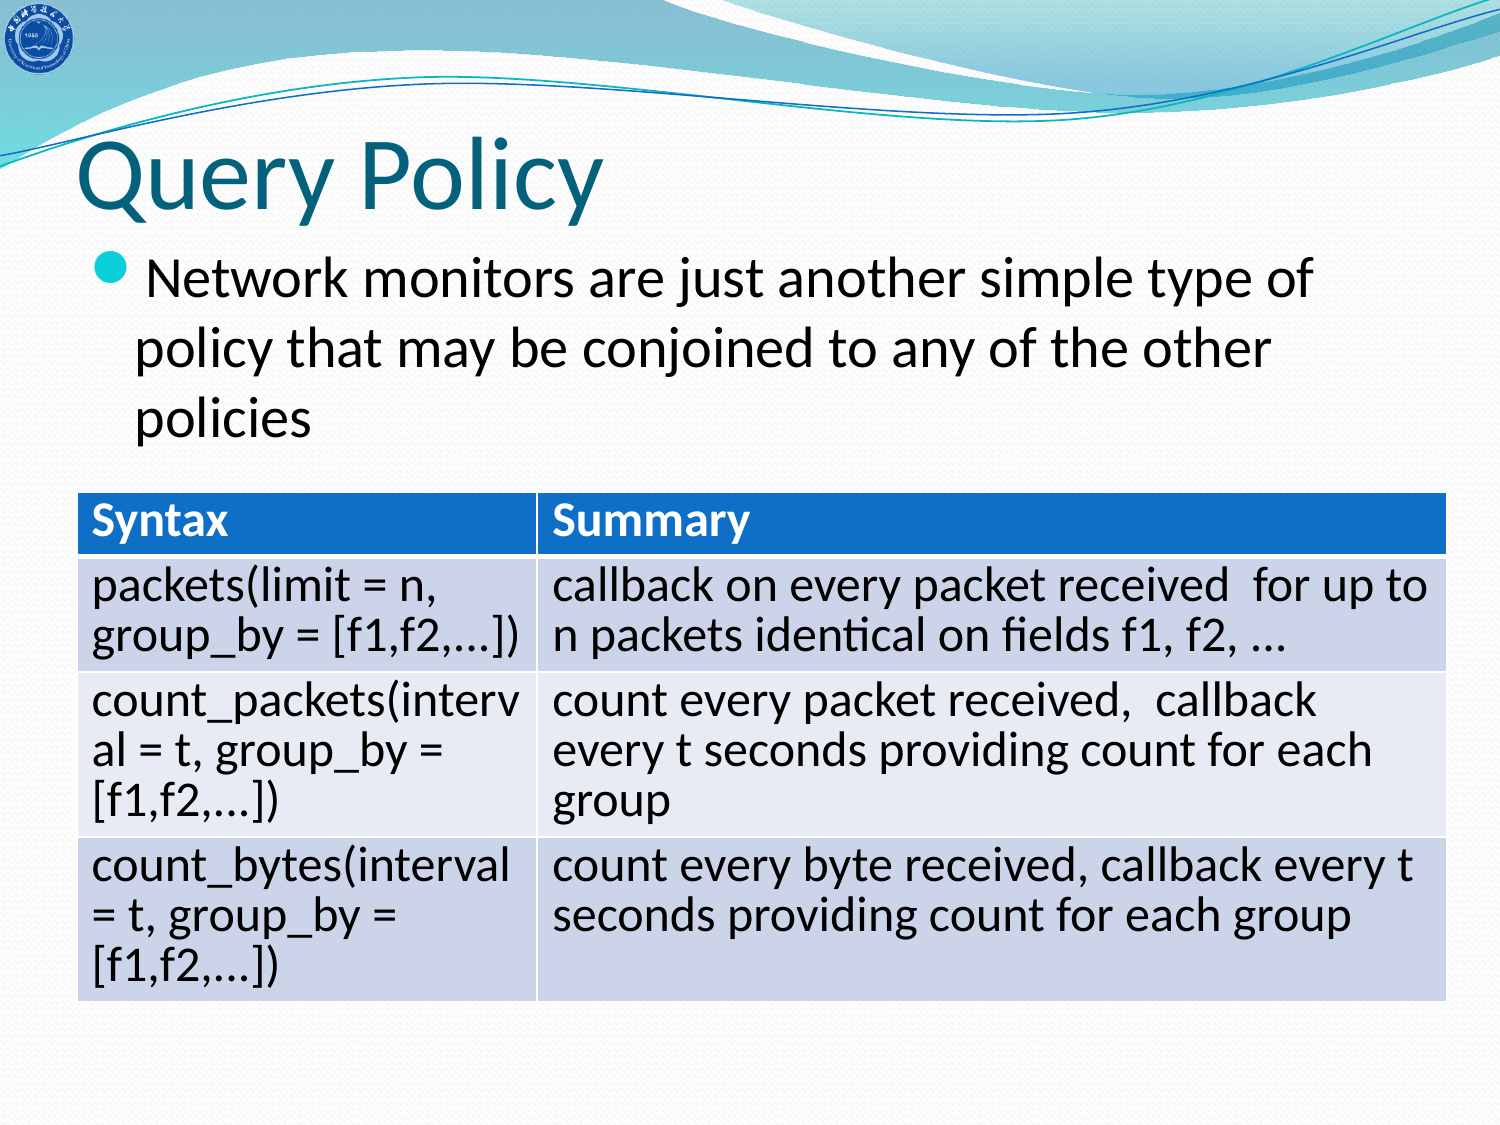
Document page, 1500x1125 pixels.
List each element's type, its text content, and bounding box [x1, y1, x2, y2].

table_cell count_bytes(interval = t, group_by = [f1,f2,...]) [78, 838, 536, 1001]
picture [0, 0, 77, 77]
table_cell count every byte received, callback every t seconds providing count for each group [538, 838, 1446, 1001]
table_header Syntax [78, 493, 536, 554]
title Query Policy [75, 42, 1425, 231]
table_cell count every packet received, callback every t seconds providing count for each group [538, 673, 1446, 836]
table_cell count_packets(interval = t, group_by = [f1,f2,...]) [78, 673, 536, 836]
list Network monitors are just another simple type of policy that may be conjoined to any of the other policies [75, 232, 1425, 491]
table_cell callback on every packet received for up to n packets identical on fields f1, f2, ... [538, 559, 1446, 671]
table_cell packets(limit = n, group_by = [f1,f2,...]) [78, 559, 536, 671]
table_header Summary [538, 493, 1446, 554]
